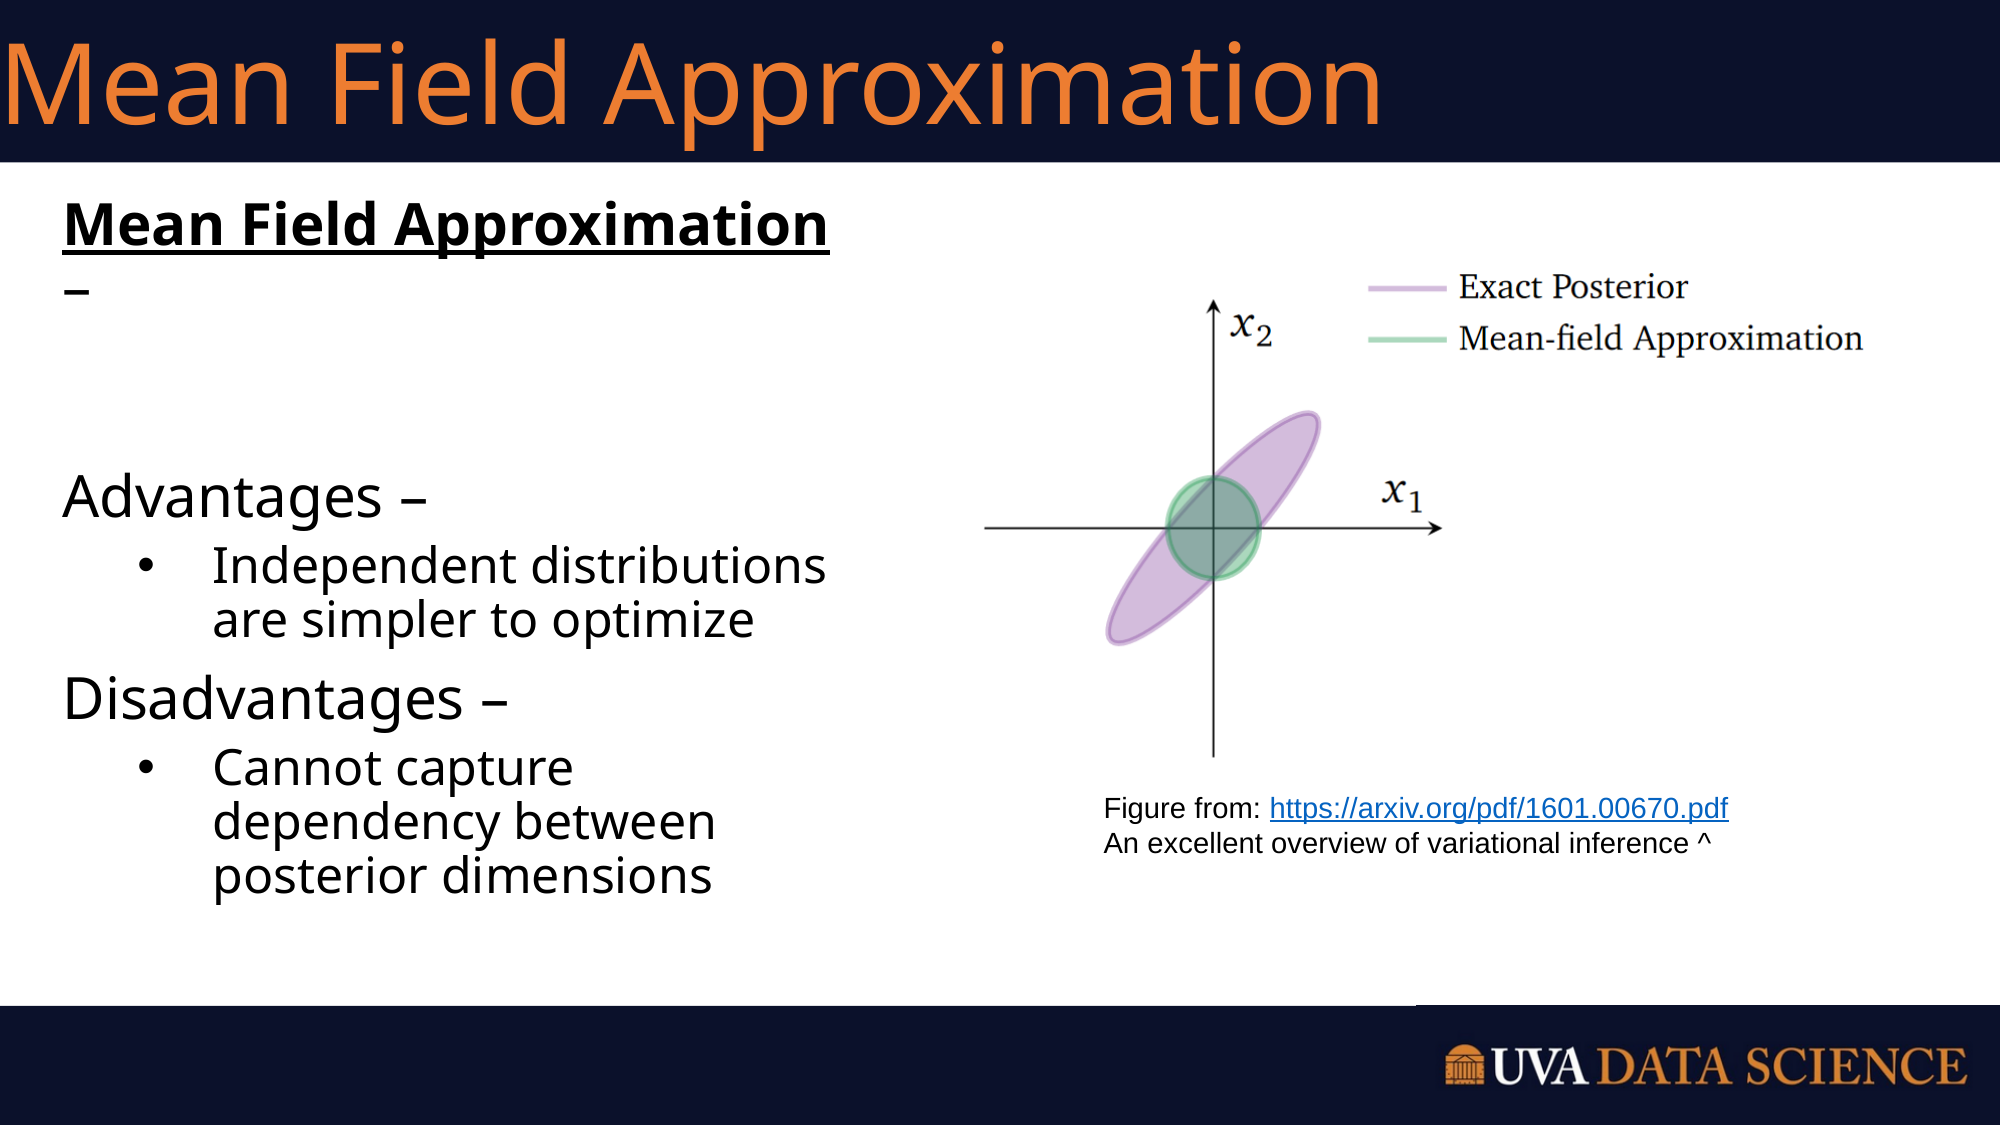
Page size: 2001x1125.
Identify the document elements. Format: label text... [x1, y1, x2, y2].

text_box [0, 0, 2000, 164]
picture [883, 244, 1887, 782]
text_box [0, 1005, 1415, 1125]
text_box Mean Field Approximation [0, 4, 1404, 155]
text_box Figure from: https://arxiv.org/pdf/1601.00670.pdf An excellent overview of variational inference ^ [1088, 790, 1745, 867]
picture [1416, 1005, 2000, 1125]
